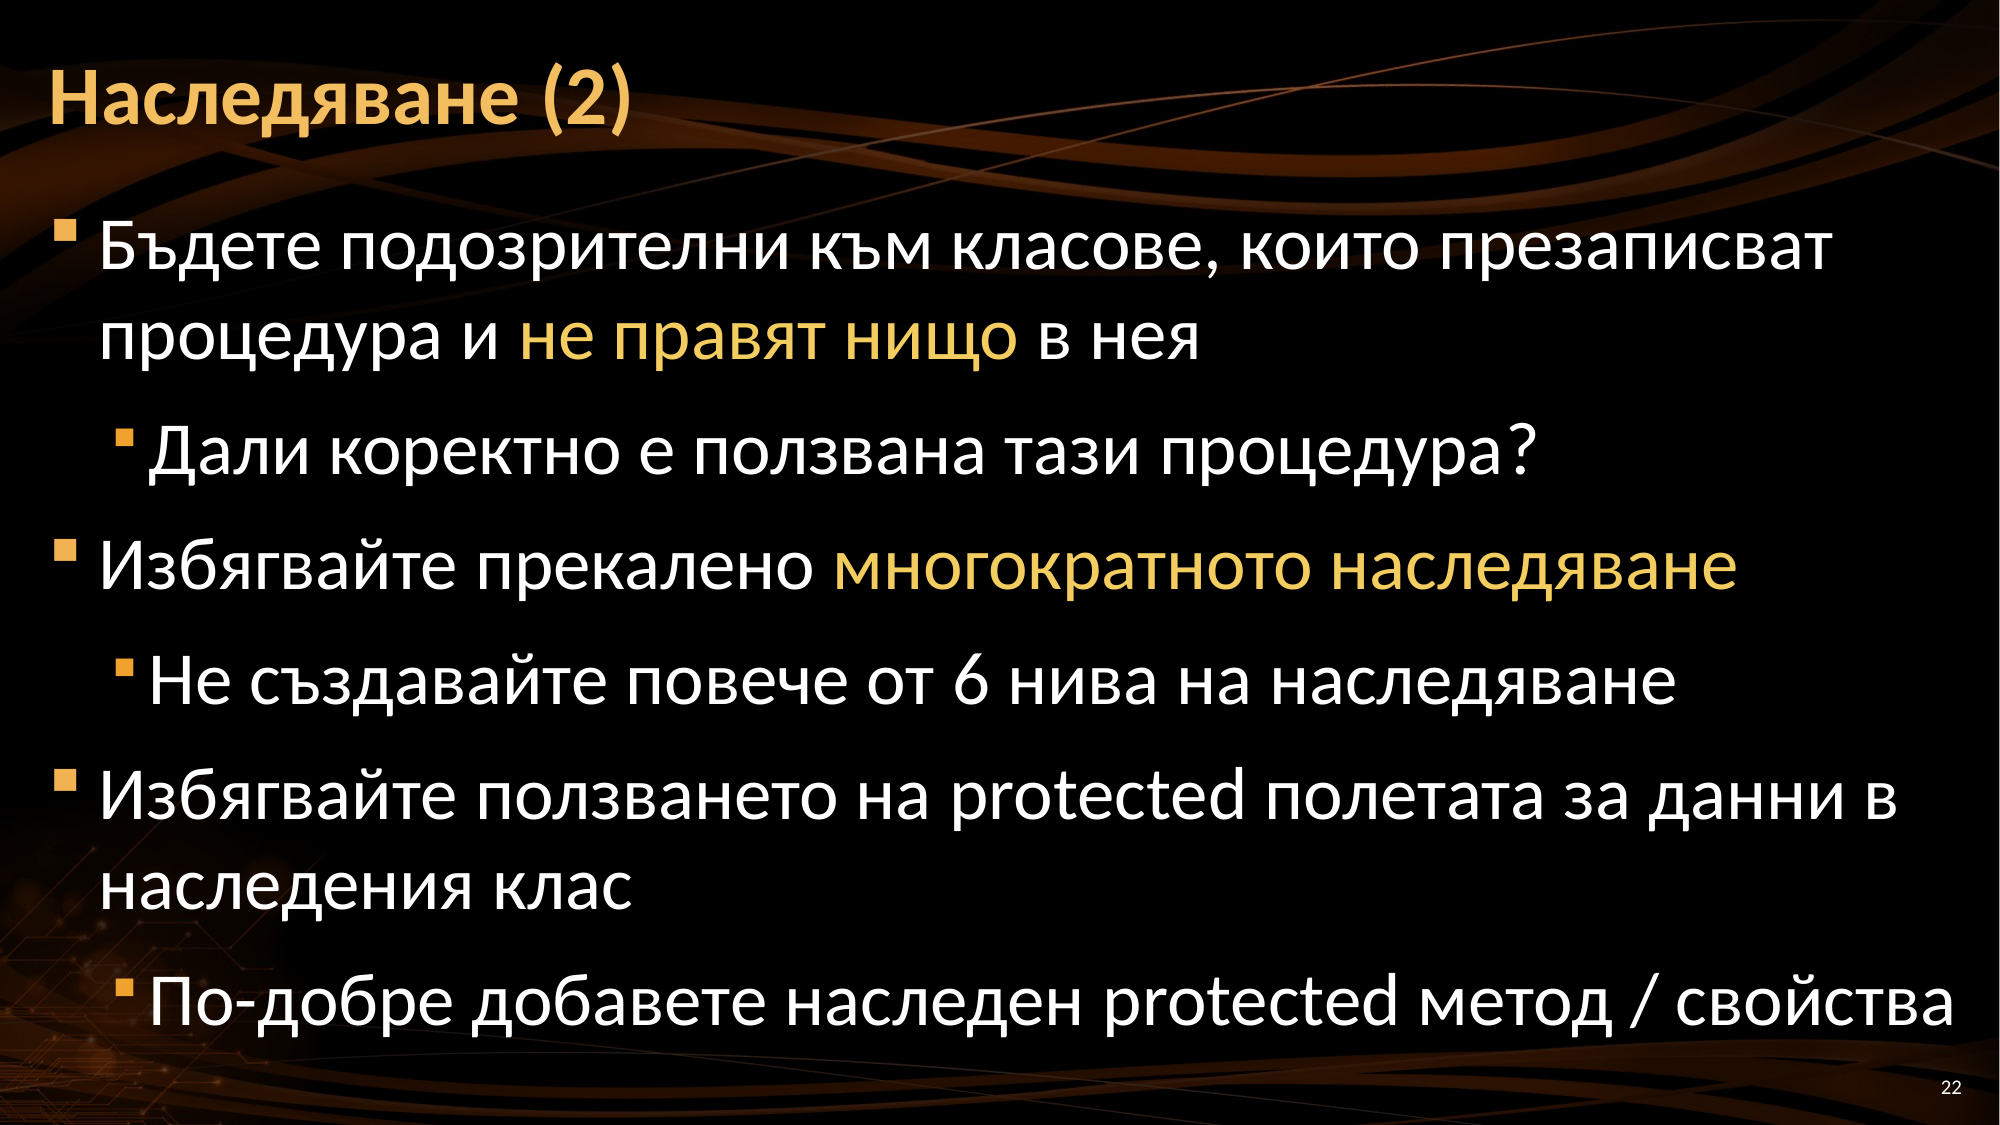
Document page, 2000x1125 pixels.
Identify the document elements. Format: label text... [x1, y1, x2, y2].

slide_number 22 [1897, 1070, 1968, 1103]
picture [0, 0, 2000, 1125]
title Наследяване (2) [30, 6, 1968, 189]
list Бъдете подозрителни към класове, които презаписват процедура и не правят нищо в нея Дали коректно е ползвана тази процедура? Избягвайте прекалено многократното наследяване Не създавайте повече от 6 нива на наследяване Избягвайте ползването на protected полетата за данни в наследения клас По-добре добавете наследен protected метод / свойства [31, 188, 2000, 1103]
